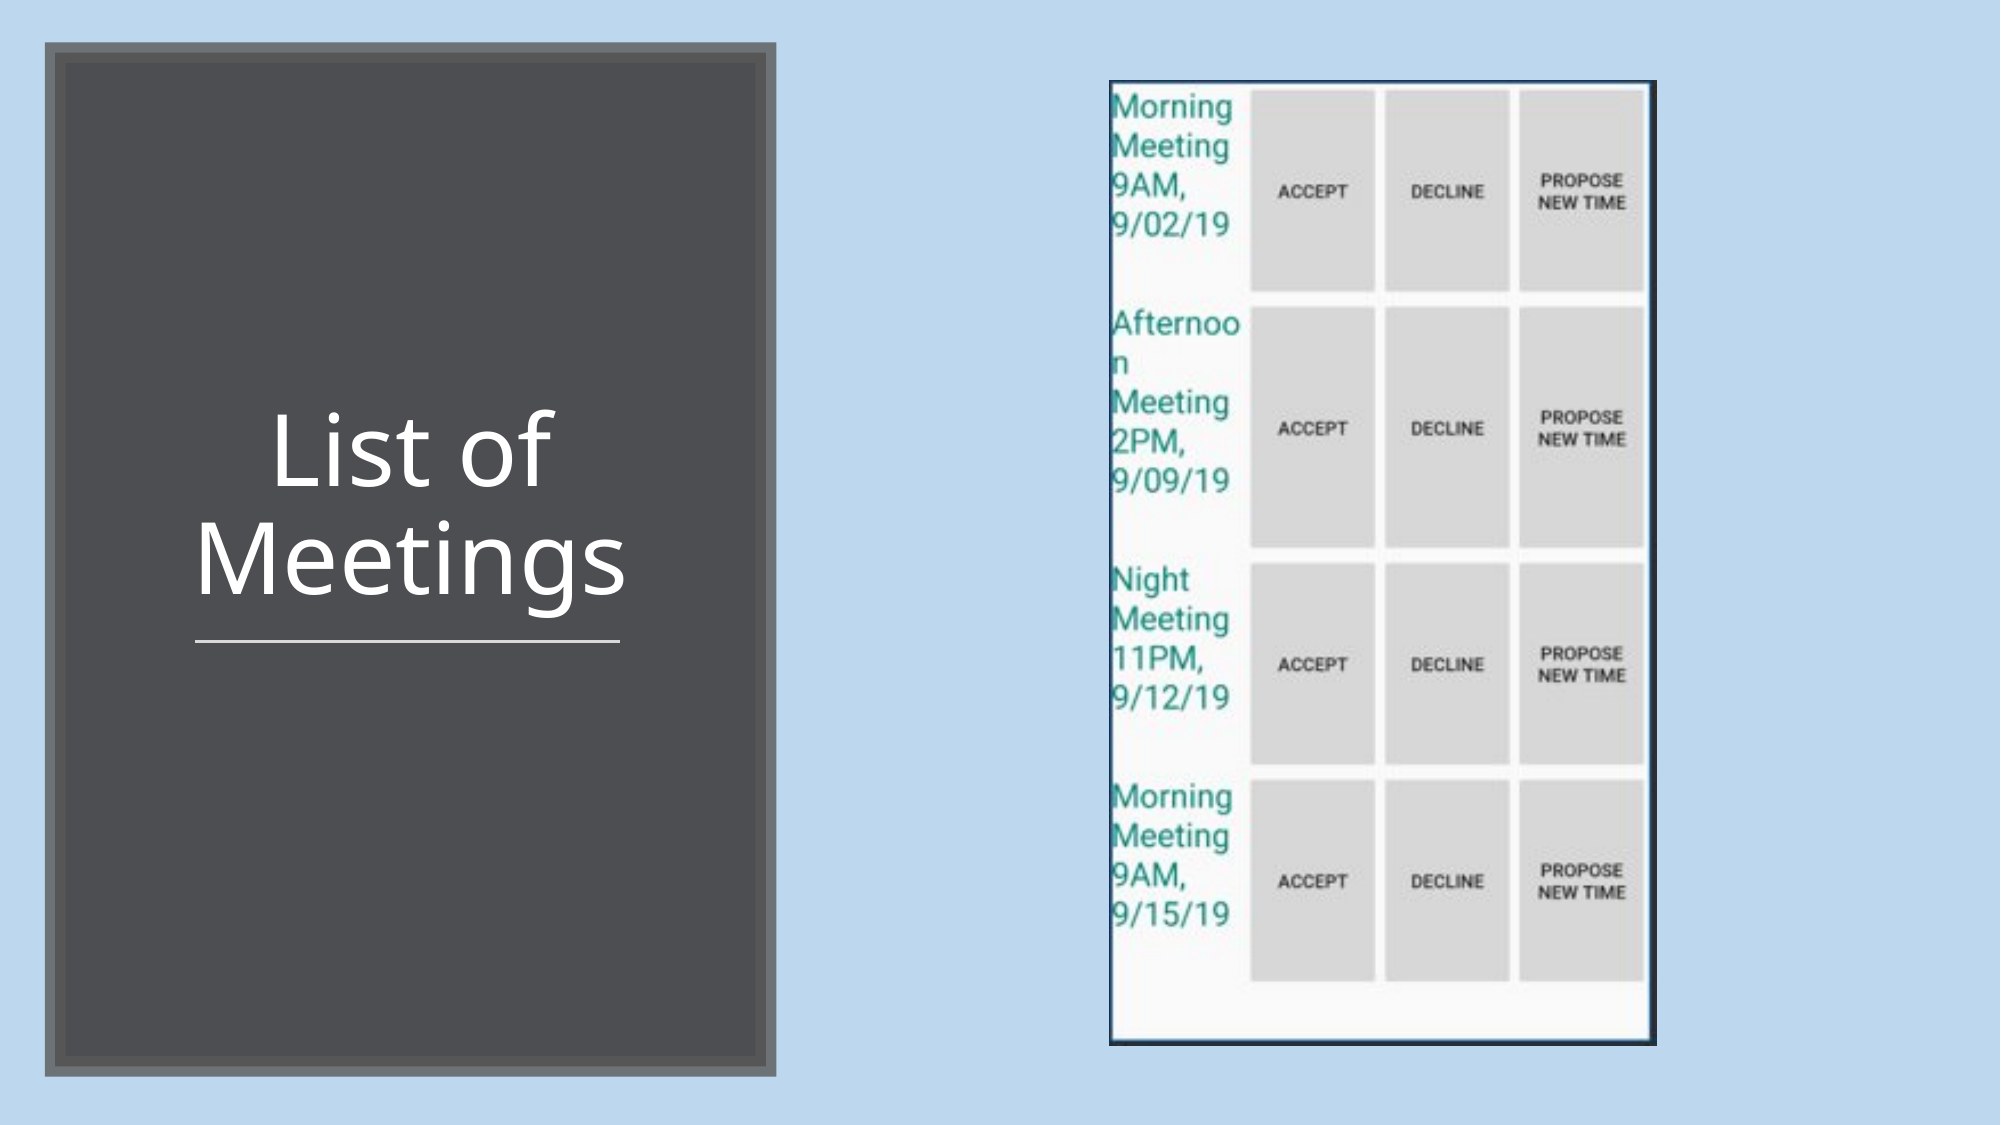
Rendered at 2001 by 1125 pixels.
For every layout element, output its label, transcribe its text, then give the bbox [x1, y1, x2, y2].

text_box [54, 52, 767, 1067]
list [1109, 80, 1657, 1046]
title List of Meetings [110, 149, 711, 624]
